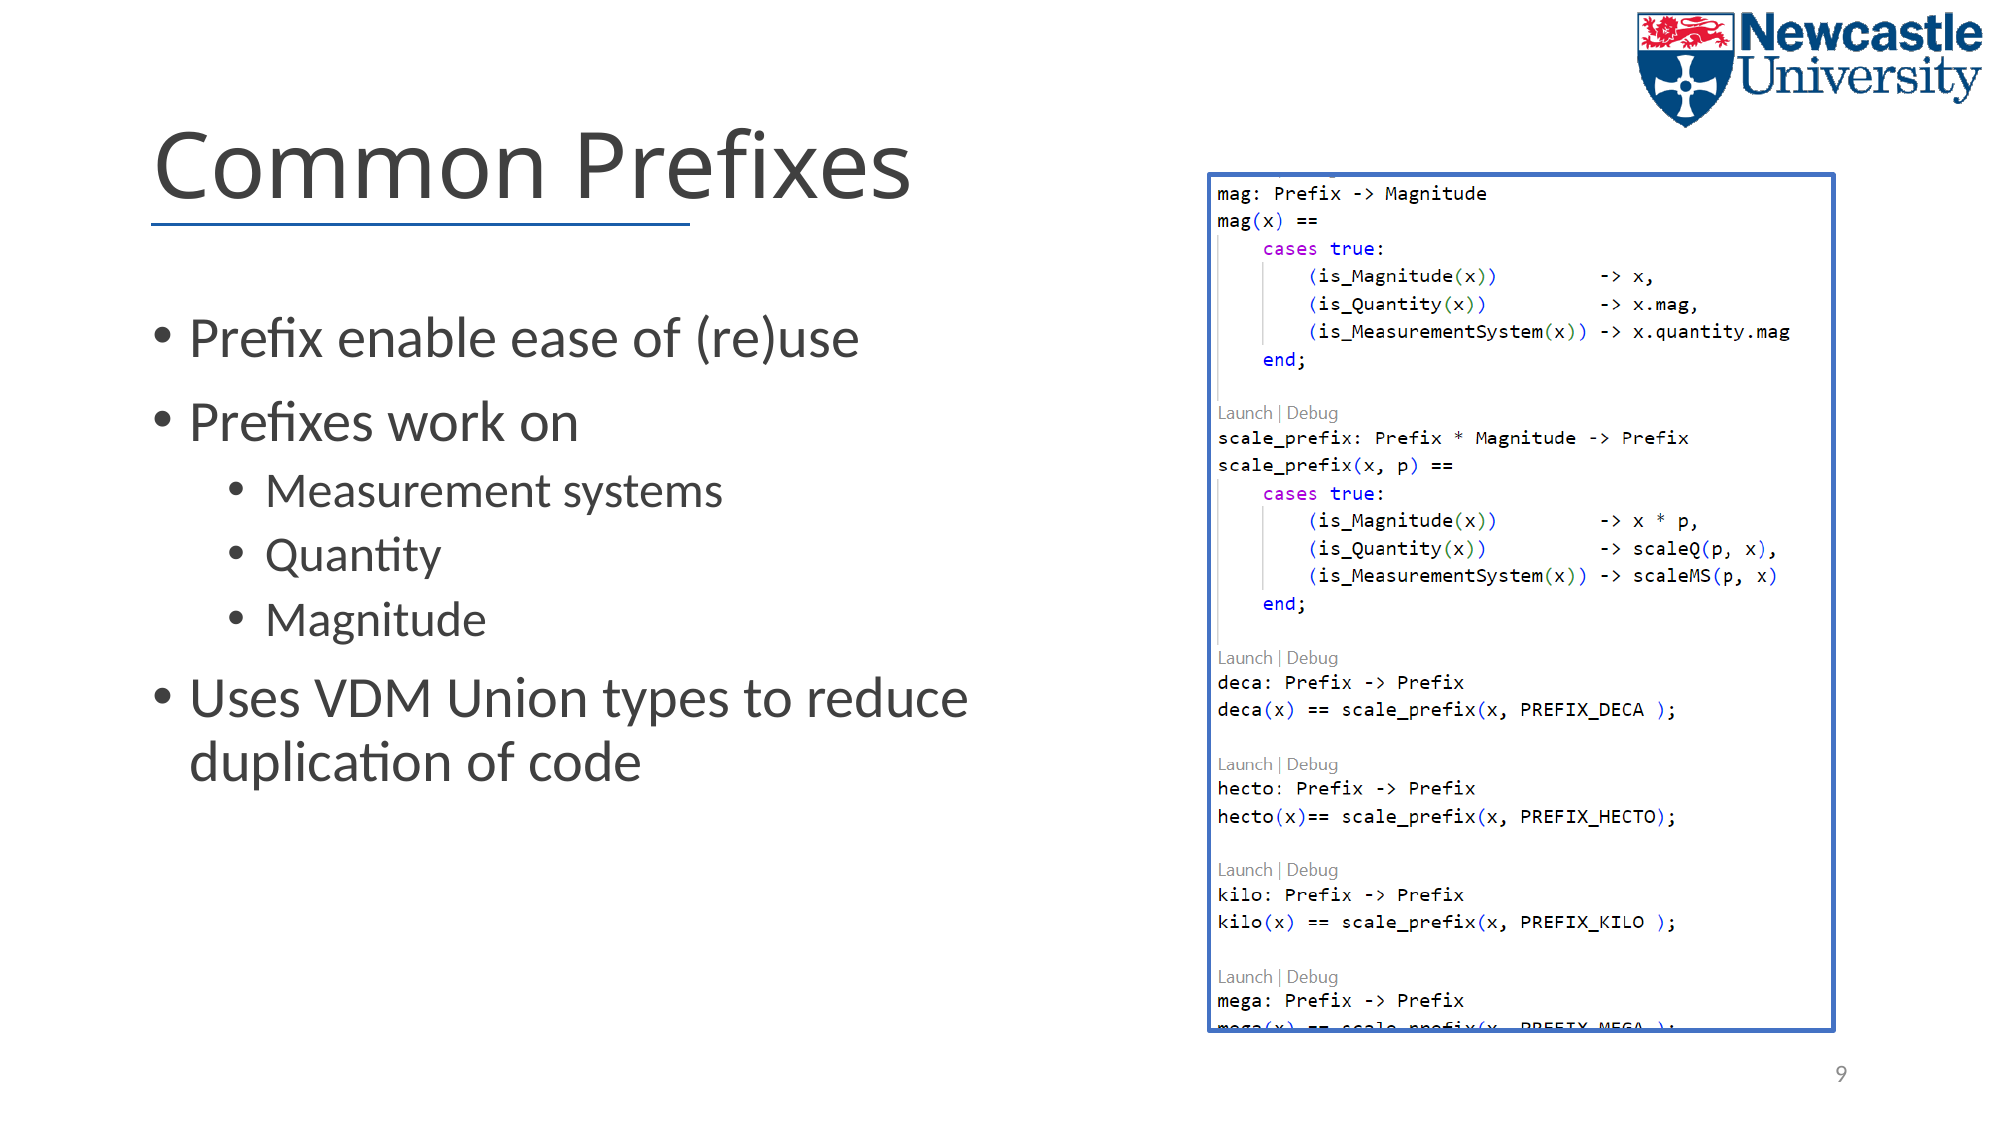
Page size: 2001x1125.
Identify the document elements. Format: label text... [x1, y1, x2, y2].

title Common Prefixes [137, 59, 1863, 278]
slide_number 9 [1412, 1042, 1863, 1103]
picture [1628, 6, 1991, 134]
list Prefix enable ease of (re)use Prefixes work on Measurement systems Quantity Magnitude Uses VDM Union types to reduce duplication of code [137, 299, 1010, 1014]
picture [1211, 177, 1832, 1029]
